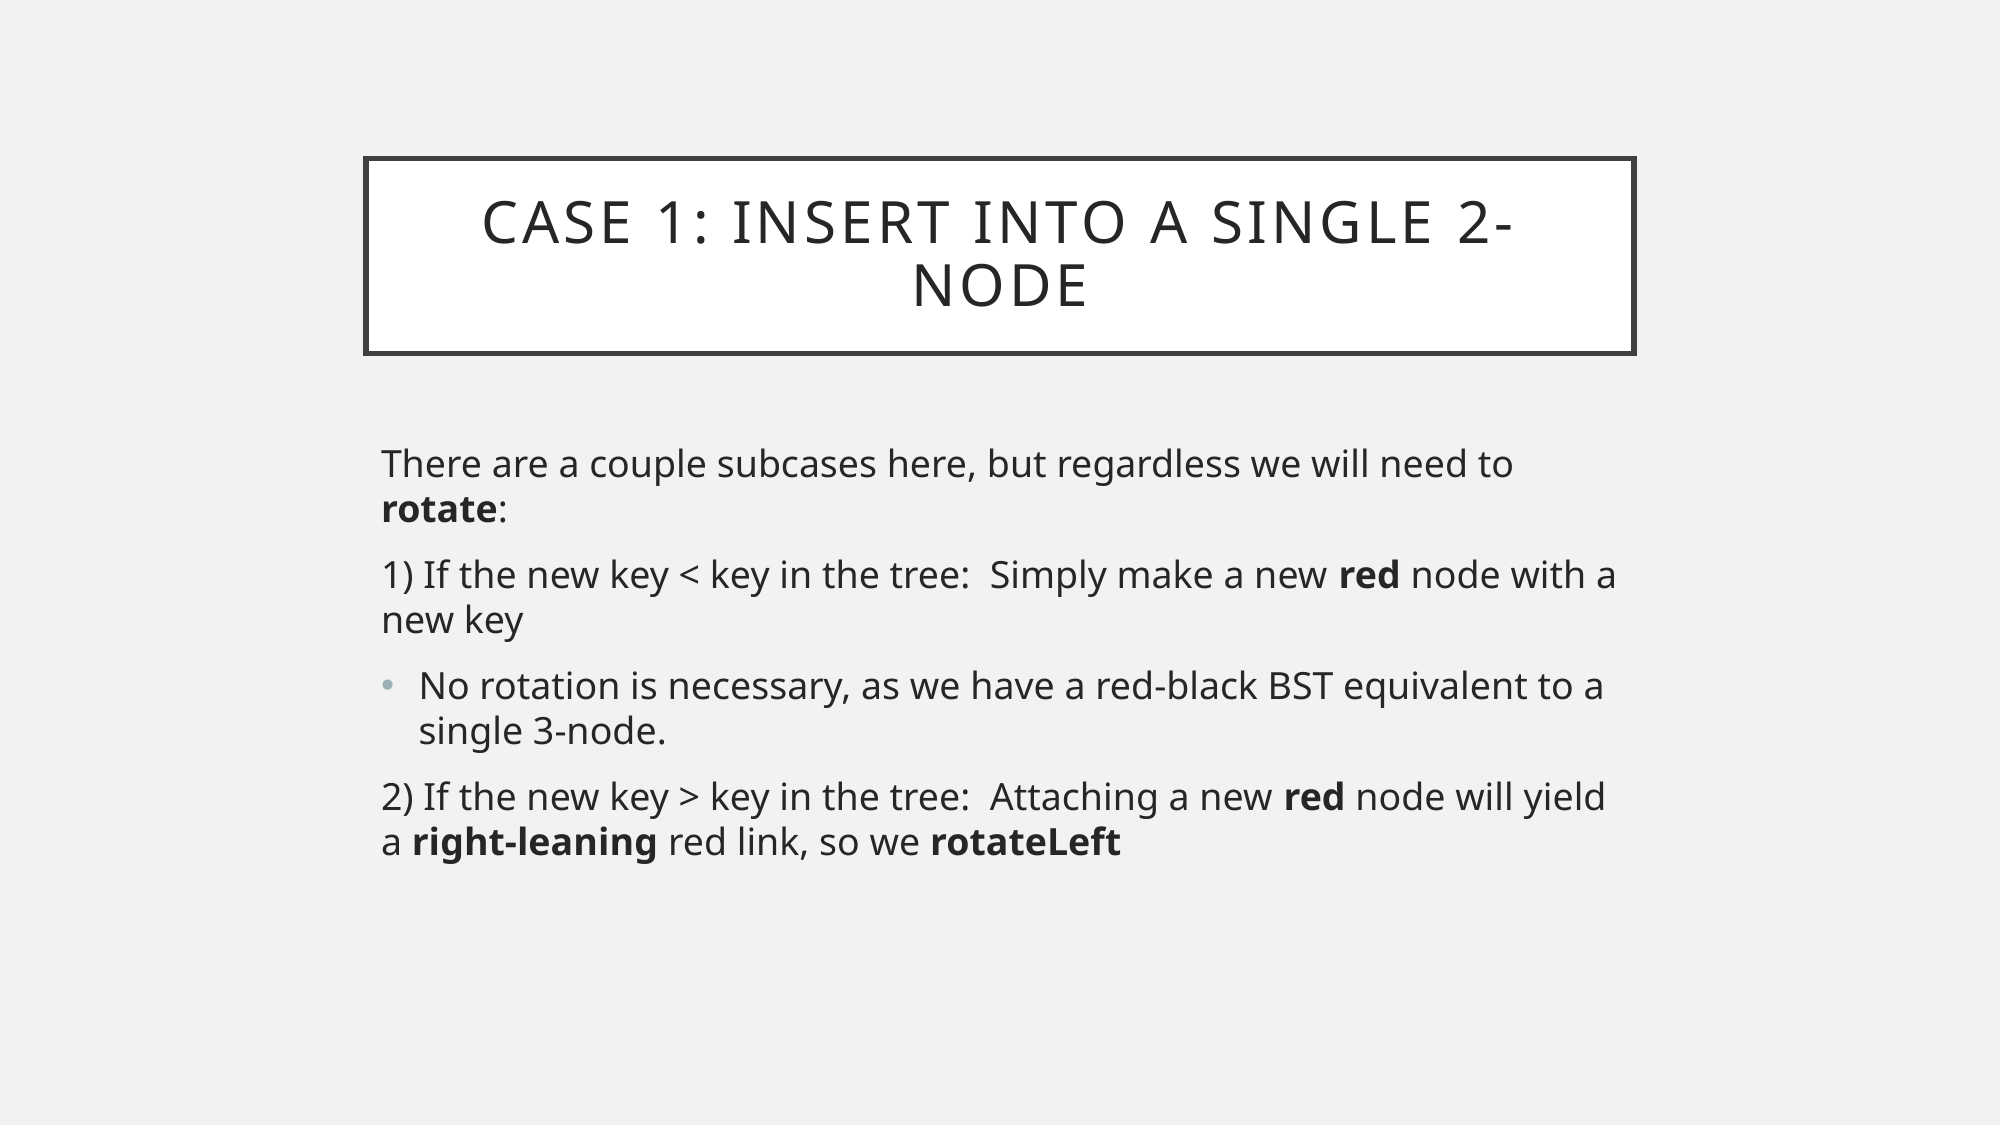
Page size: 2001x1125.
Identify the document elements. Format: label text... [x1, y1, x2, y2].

title Case 1: Insert into a single 2-Node [363, 156, 1637, 356]
list There are a couple subcases here, but regardless we will need to rotate: 1) If the new key < key in the tree: Simply make a new red node with a new key No rotation is necessary, as we have a red-black BST equivalent to a single 3-node. 2) If the new key > key in the tree: Attaching a new red node will yield a right-leaning red link, so we rotateLeft [366, 432, 1634, 942]
